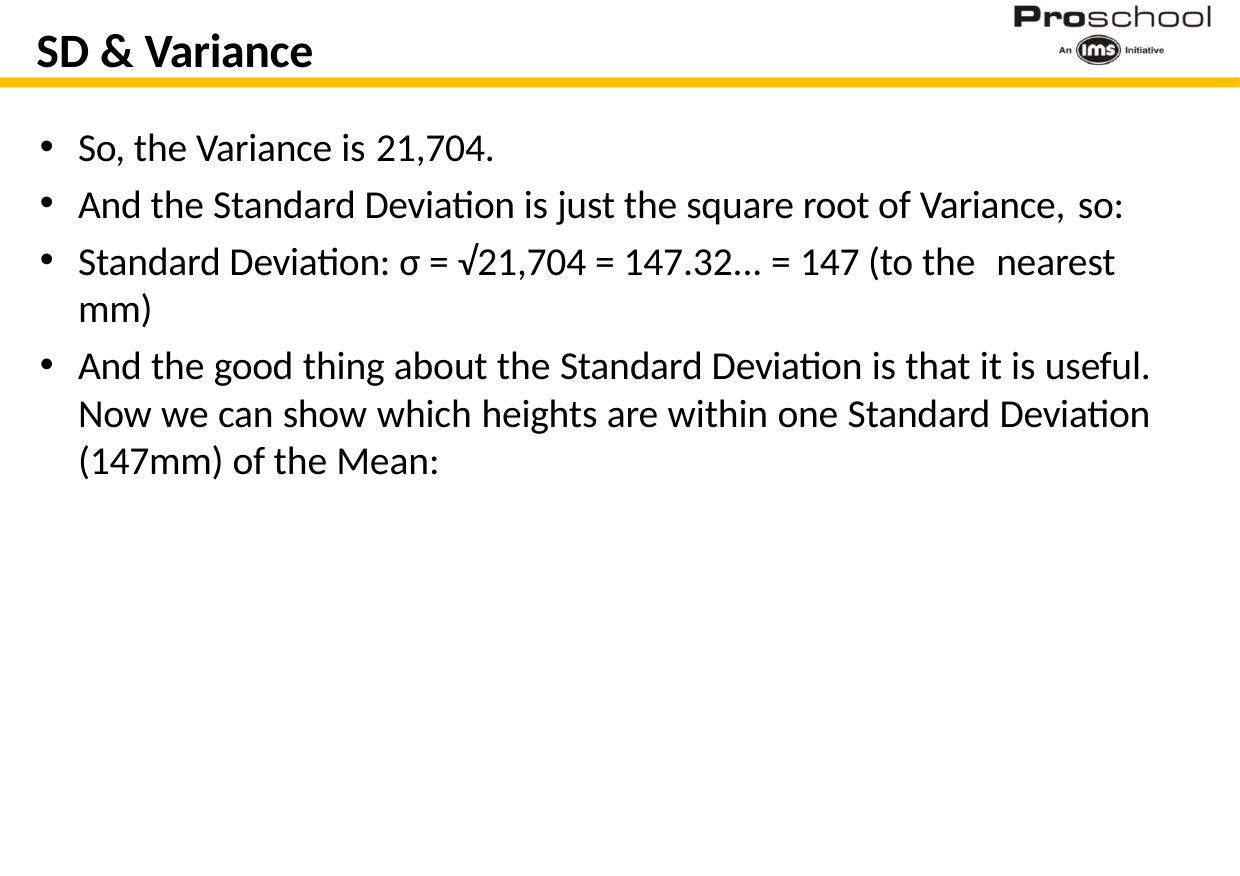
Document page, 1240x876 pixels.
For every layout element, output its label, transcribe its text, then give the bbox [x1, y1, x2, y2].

title SD & Variance [23, 19, 1217, 166]
text_box So, the Variance is 21,704. And the Standard Deviation is just the square root of Variance, so: Standard Deviation: σ = √21,704 = 147.32... = 147 (to the nearest mm) And the good thing about the Standard Deviation is that it is useful. Now we can show which heights are within one Standard Deviation (147mm) of the Mean: [37, 166, 1161, 483]
text_box [0, 77, 23, 86]
text_box [1217, 77, 1240, 86]
picture [1004, 0, 1221, 73]
